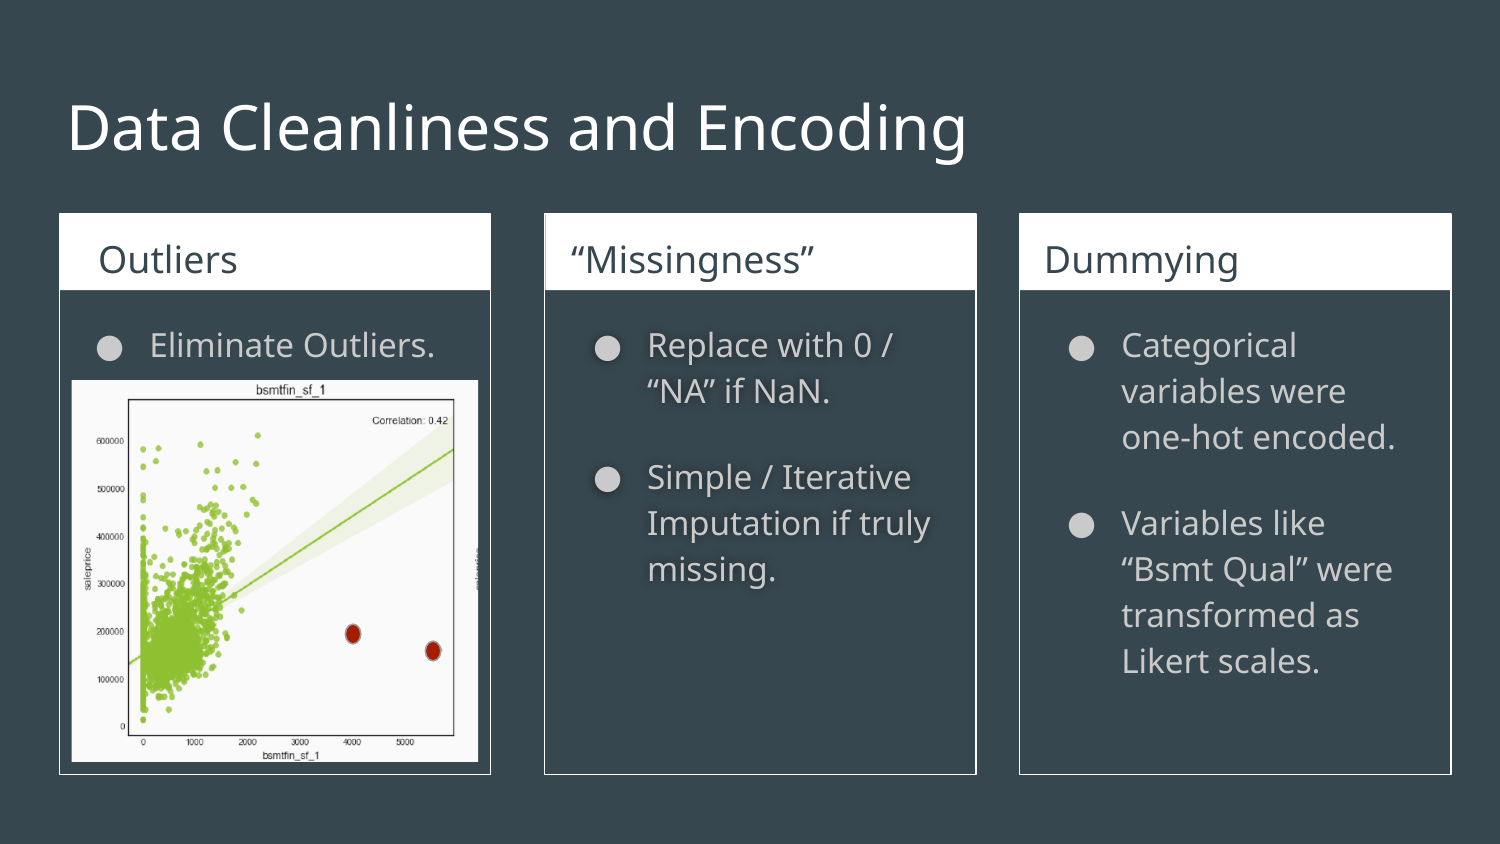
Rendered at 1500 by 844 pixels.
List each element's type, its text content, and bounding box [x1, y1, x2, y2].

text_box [59, 213, 491, 775]
title Data Cleanliness and Encoding [51, 72, 1449, 167]
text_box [544, 213, 977, 775]
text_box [71, 380, 479, 763]
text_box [1018, 213, 1452, 775]
